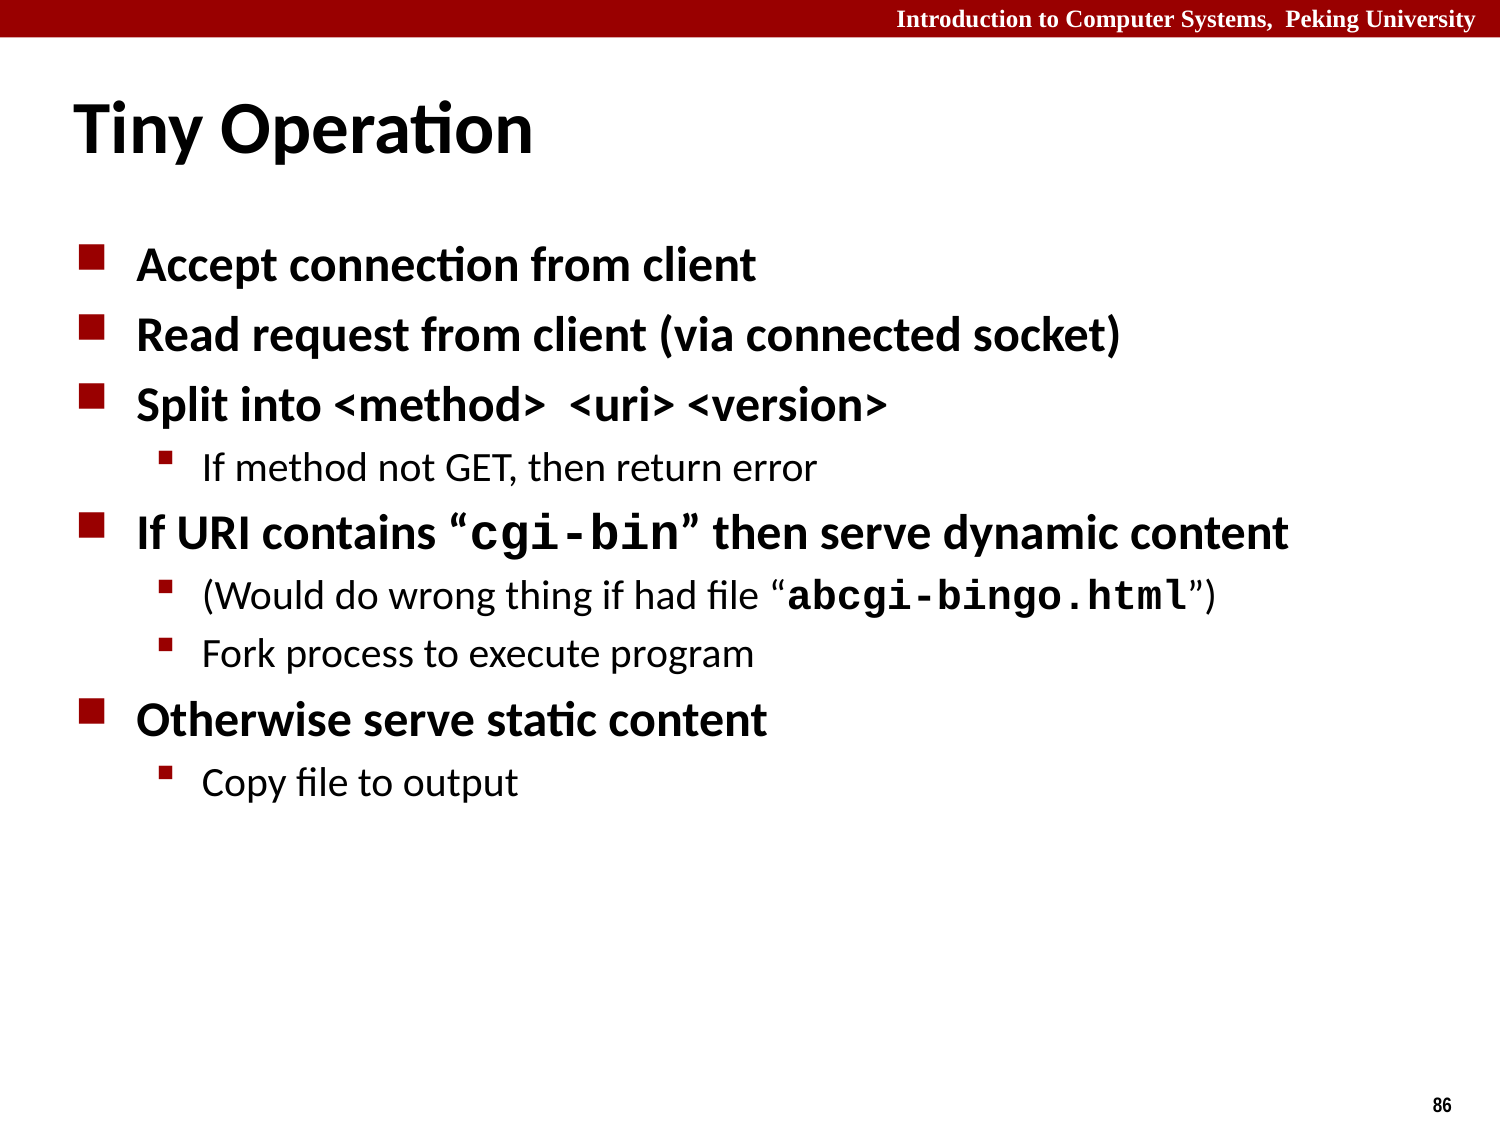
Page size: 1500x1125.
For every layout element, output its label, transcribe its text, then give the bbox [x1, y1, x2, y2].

title Tiny Operation [58, 71, 1305, 197]
list Accept connection from client Read request from client (via connected socket) Split into <method> <uri> <version> If method not GET, then return error If URI contains “cgi-bin” then serve dynamic content (Would do wrong thing if had file “abcgi-bingo.html”) Fork process to execute program Otherwise serve static content Copy file to output [64, 223, 1361, 1040]
